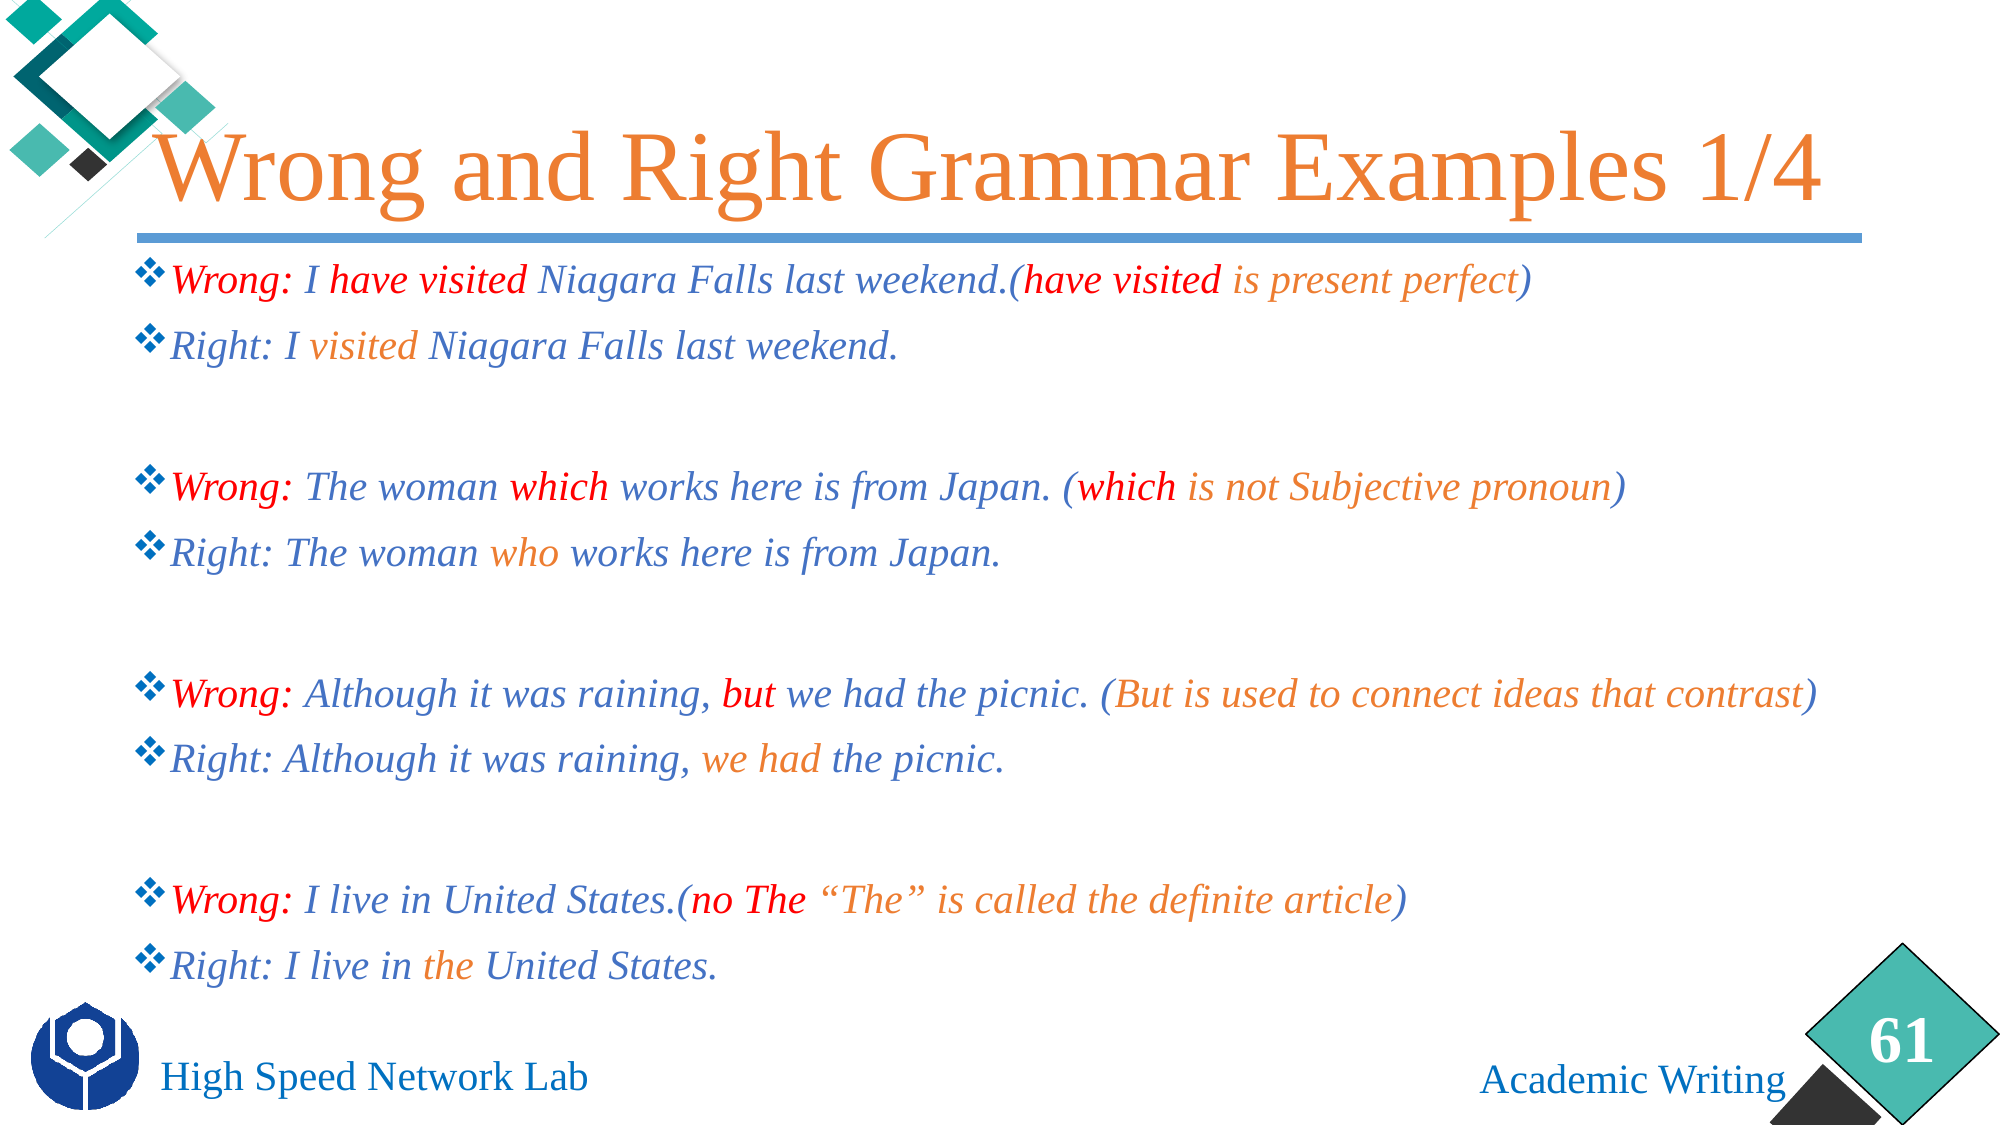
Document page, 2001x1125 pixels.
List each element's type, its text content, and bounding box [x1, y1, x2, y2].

picture [31, 1002, 139, 1110]
title Wrong and Right Grammar Examples 1/4 [137, 59, 1863, 250]
list Wrong: I have visited Niagara Falls last weekend.(have visited is present perfect) Right: I visited Niagara Falls last weekend. Wrong: The woman which works here is from Japan. (which is not Subjective pronoun) Right: The woman who works here is from Japan. Wrong: Although it was raining, but we had the picnic. (But is used to connect ideas that contrast) Right: Although it was raining, we had the picnic. Wrong: I live in United States.(no The “The” is called the definite article) Right: I live in the United States. [116, 250, 1944, 1061]
